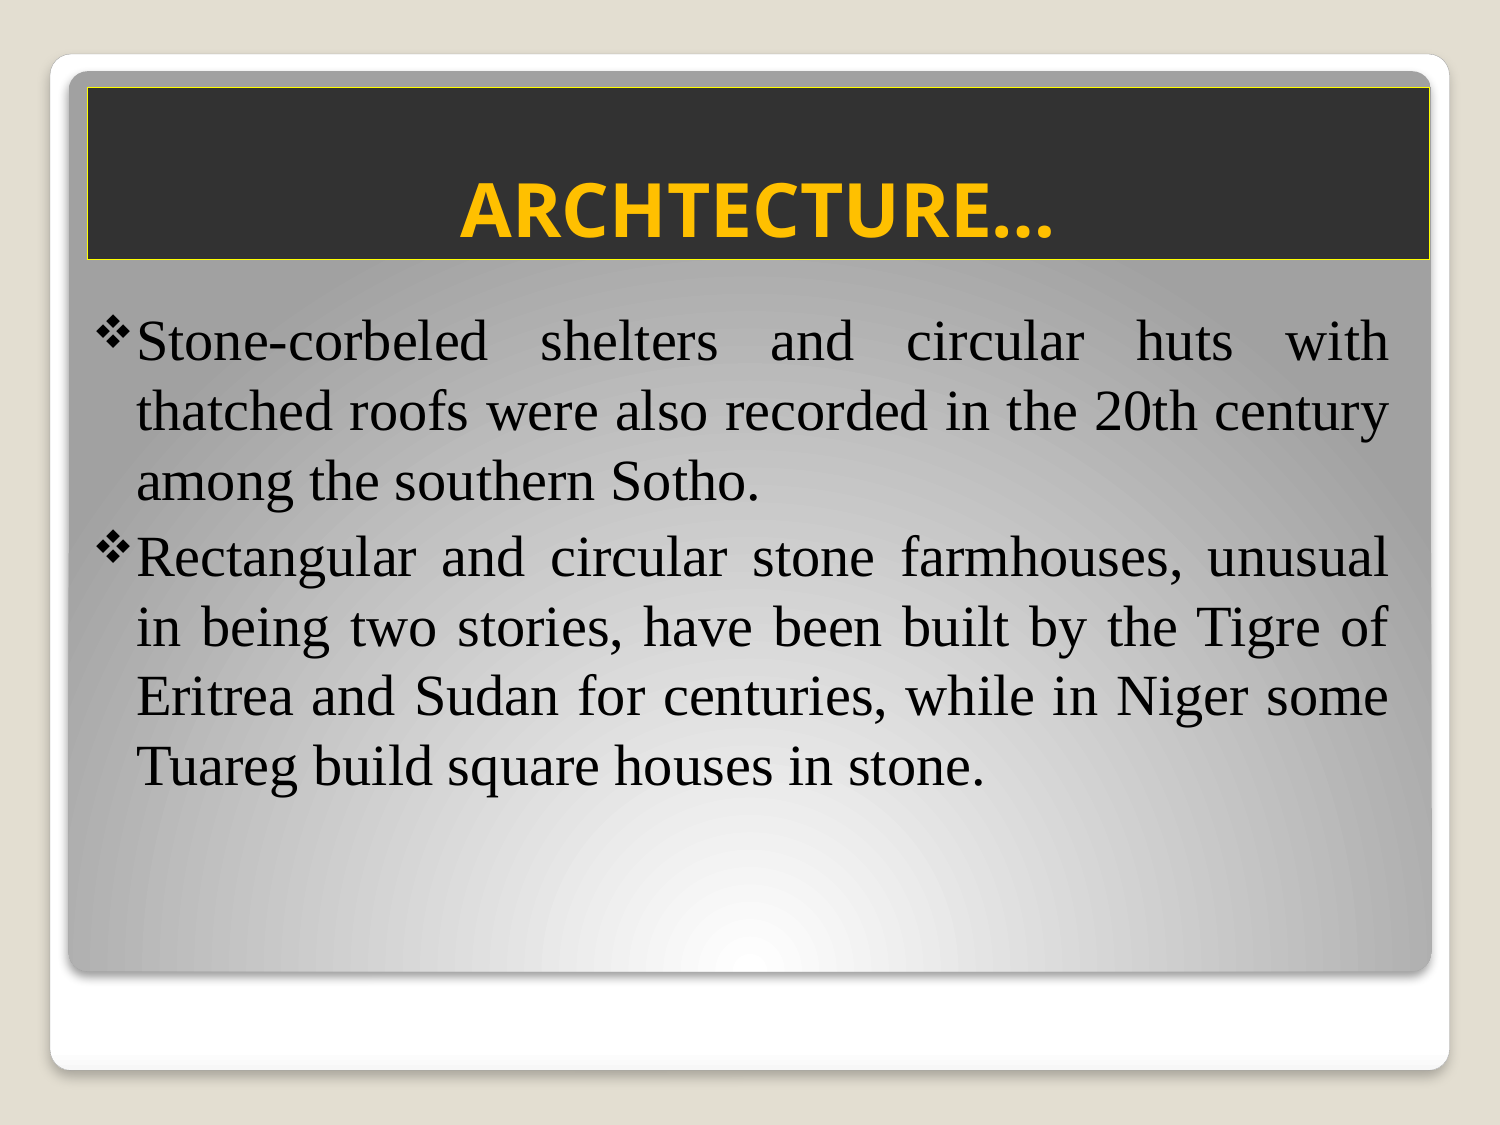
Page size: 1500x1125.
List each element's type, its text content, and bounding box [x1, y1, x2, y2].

list Stone-corbeled shelters and circular huts with thatched roofs were also recorded in the 20th century among the southern Sotho. Rectangular and circular stone farmhouses, unusual in being two stories, have been built by the Tigre of Eritrea and Sudan for centuries, while in Niger some Tuareg build square houses in stone. [62, 287, 1405, 975]
title ARCHTECTURE… [87, 87, 1430, 260]
